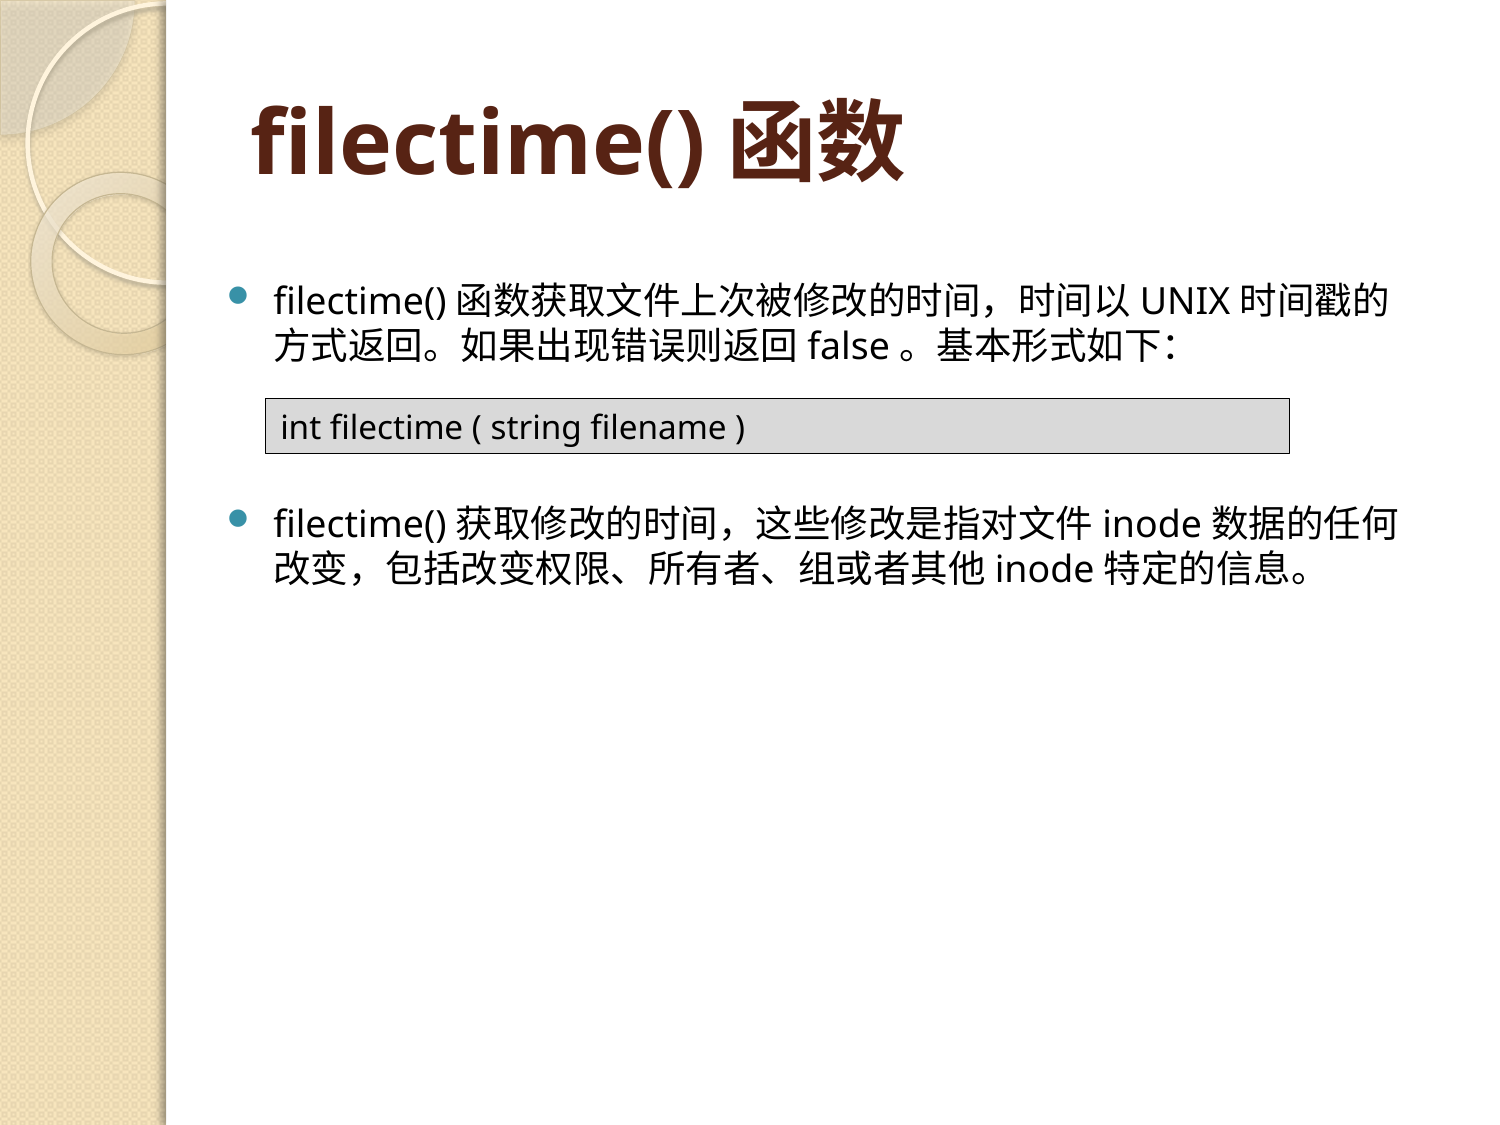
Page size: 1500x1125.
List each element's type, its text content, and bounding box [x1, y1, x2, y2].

text_box int filectime ( string filename ) [265, 446, 1290, 454]
text_box filectime()获取修改的时间，这些修改是指对文件inode数据的任何改变，包括改变权限、所有者、组或者其他inode特定的信息。 [198, 492, 1429, 668]
text_box filectime()函数获取文件上次被修改的时间，时间以UNIX时间戳的方式返回。如果出现错误则返回false。基本形式如下： [198, 269, 1429, 446]
title filectime()函数 [235, 45, 1466, 233]
